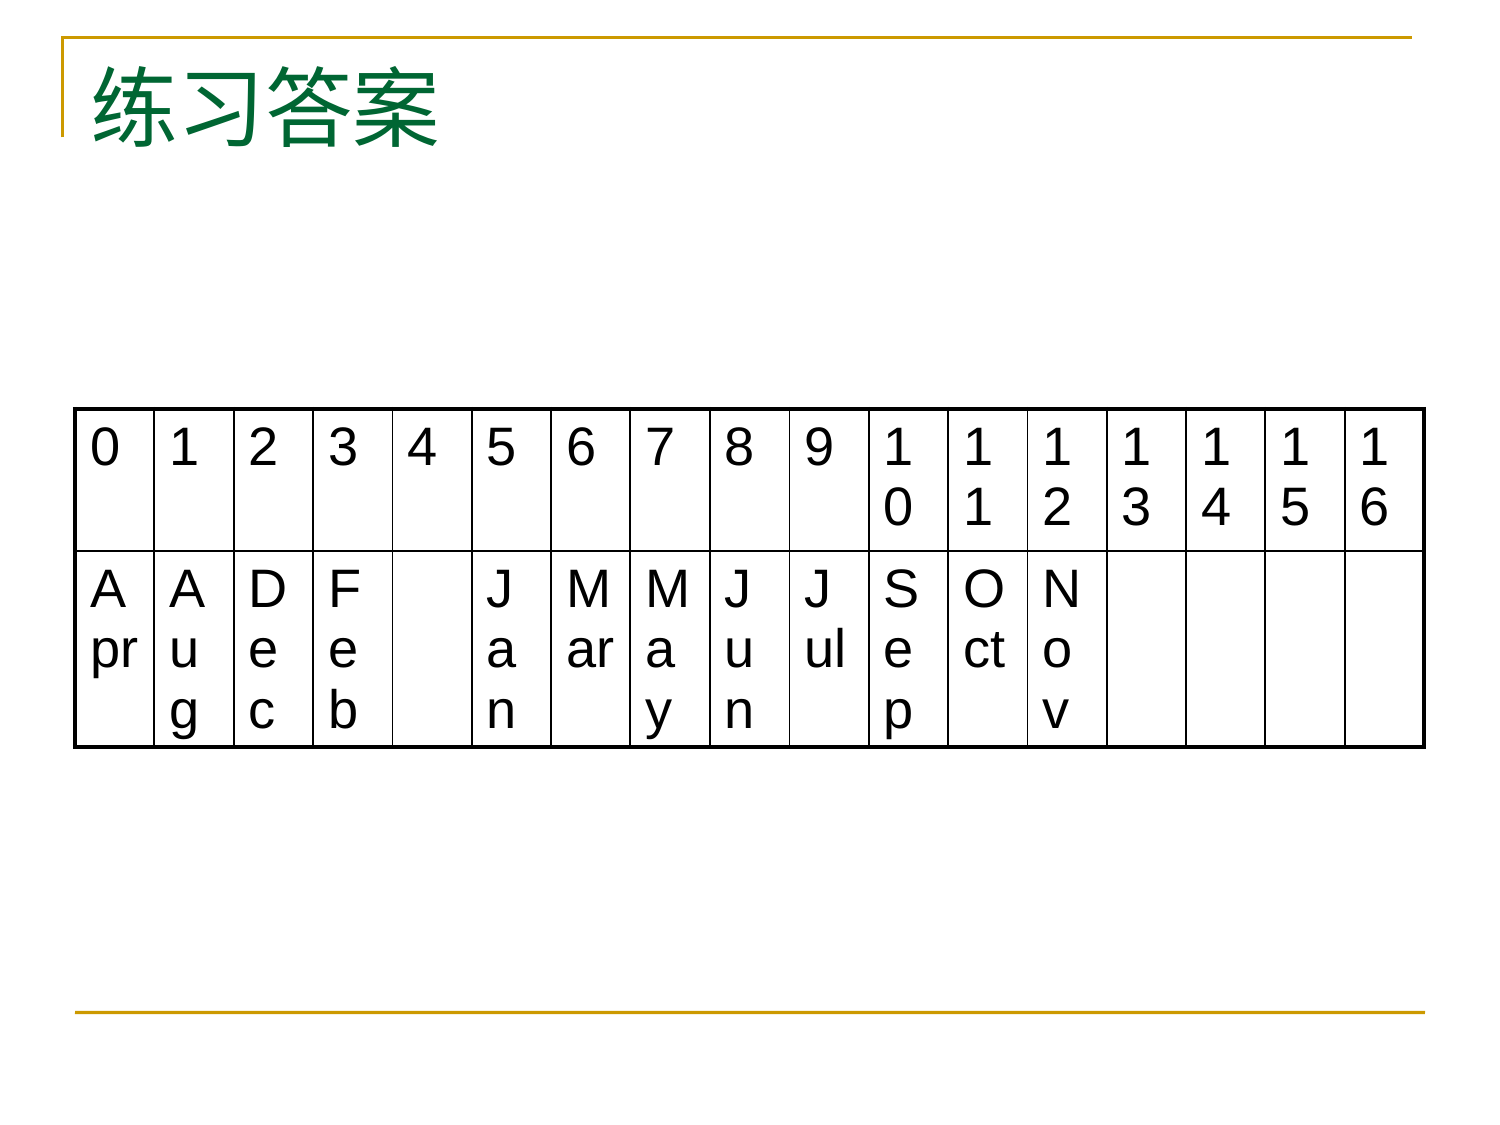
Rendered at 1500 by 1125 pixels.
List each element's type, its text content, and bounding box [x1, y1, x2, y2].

table_cell Mar [552, 552, 629, 745]
table_header 5 [473, 411, 550, 550]
table_header 14 [1187, 411, 1264, 550]
table_header 3 [314, 411, 392, 550]
table_cell Sep [870, 552, 947, 745]
title 练习答案 [75, 45, 1425, 233]
table_cell [1346, 552, 1422, 745]
table_header 10 [870, 411, 947, 550]
table_header 13 [1108, 411, 1185, 550]
table_cell Jun [711, 552, 789, 745]
table_header 16 [1346, 411, 1422, 550]
table_cell Apr [77, 552, 153, 745]
table_header 8 [711, 411, 789, 550]
table_header 6 [552, 411, 629, 550]
table_cell Feb [314, 552, 392, 745]
table_cell [393, 552, 471, 745]
table_cell Jan [473, 552, 550, 745]
table_header 9 [790, 411, 868, 550]
table_header 12 [1028, 411, 1106, 550]
table_header 15 [1266, 411, 1344, 550]
table_cell Nov [1028, 552, 1106, 745]
table_cell [1187, 552, 1264, 745]
table_header 4 [393, 411, 471, 550]
table_header 1 [155, 411, 233, 550]
table_header 7 [631, 411, 709, 550]
table_cell Dec [235, 552, 312, 745]
table_cell [1266, 552, 1344, 745]
table_header 0 [77, 411, 153, 550]
table_cell Aug [155, 552, 233, 745]
table_cell May [631, 552, 709, 745]
table_cell Oct [949, 552, 1027, 745]
table_header 11 [949, 411, 1027, 550]
table_header 2 [235, 411, 312, 550]
table_cell Jul [790, 552, 868, 745]
table_cell [1108, 552, 1185, 745]
